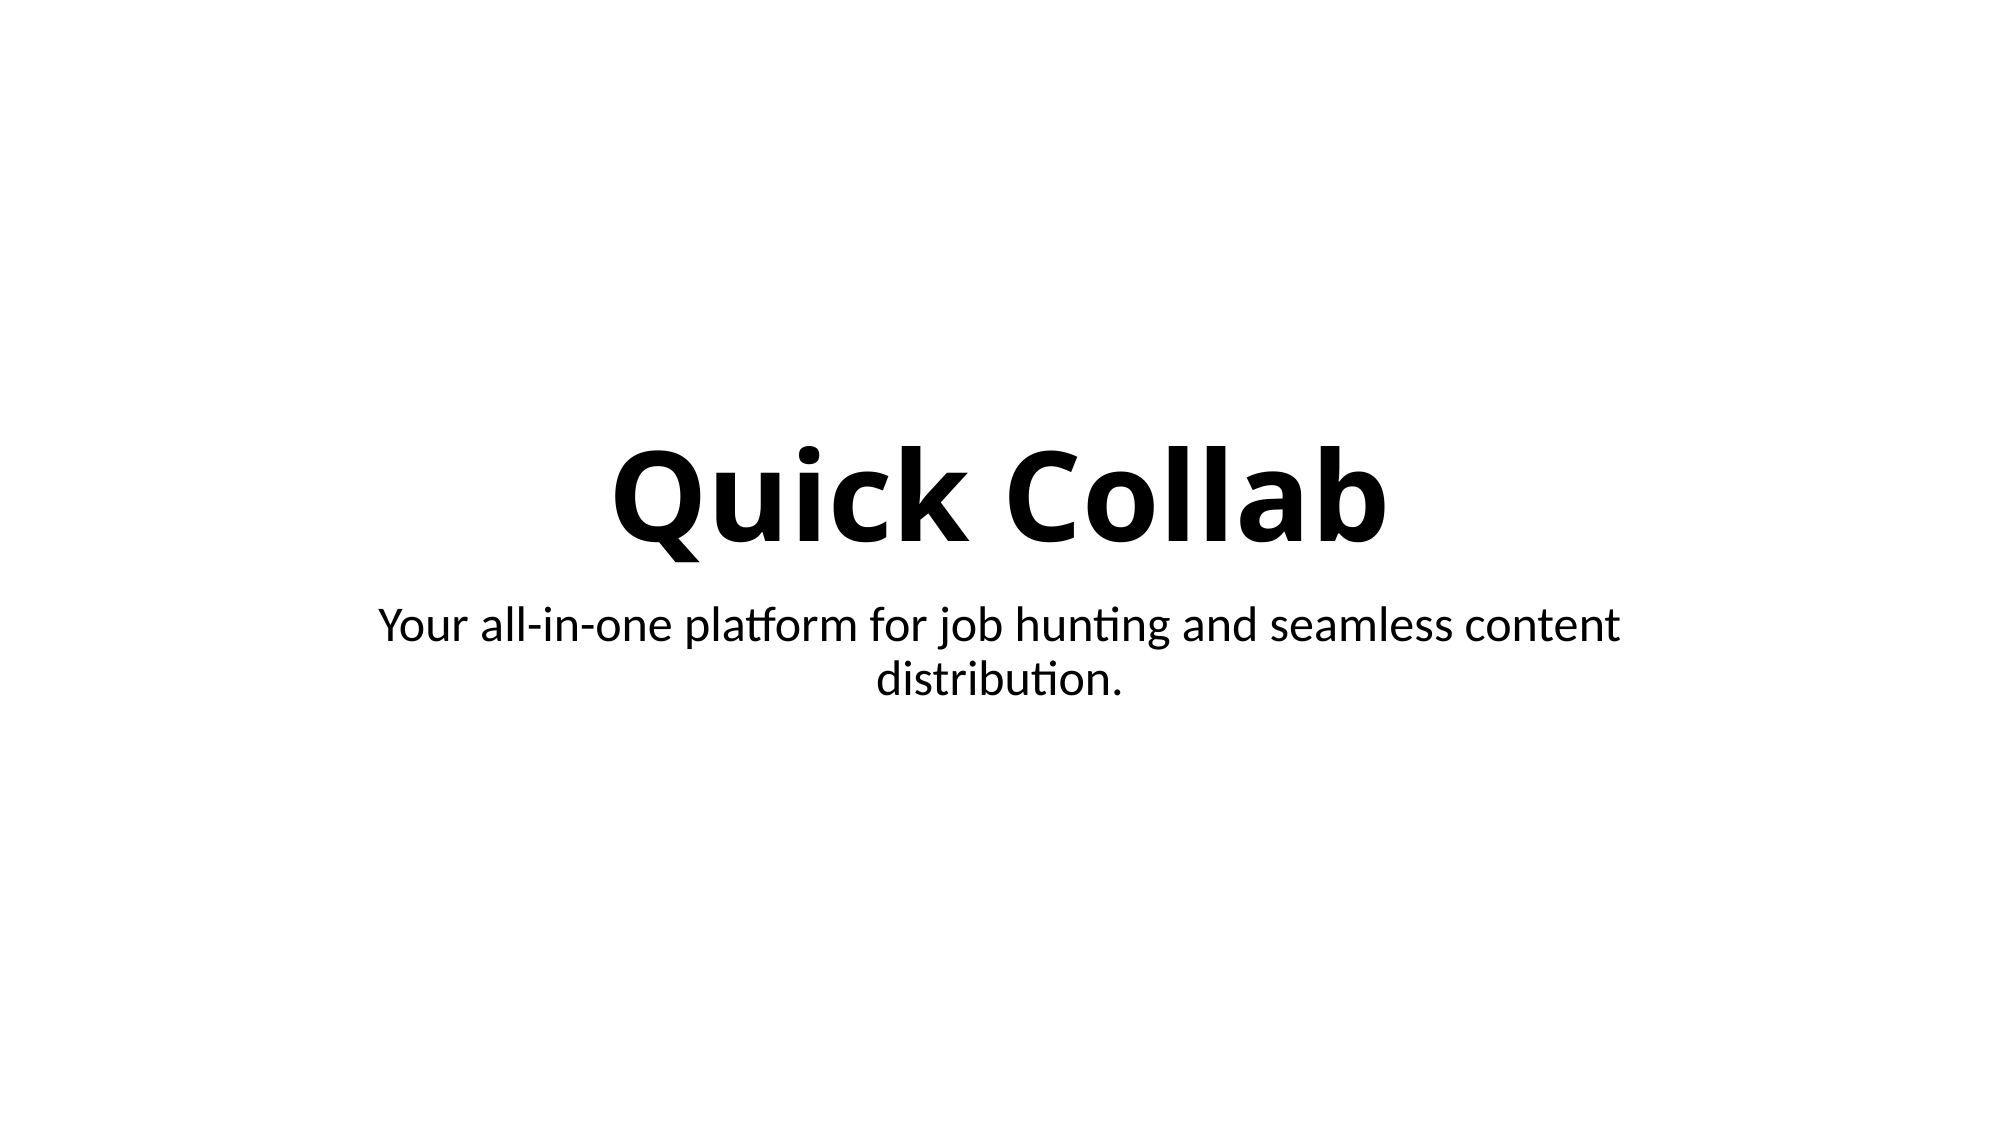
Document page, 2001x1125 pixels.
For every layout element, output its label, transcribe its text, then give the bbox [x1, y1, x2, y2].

title Quick Collab [249, 184, 1750, 576]
subtitle Your all-in-one platform for job hunting and seamless content distribution. [249, 590, 1750, 863]
